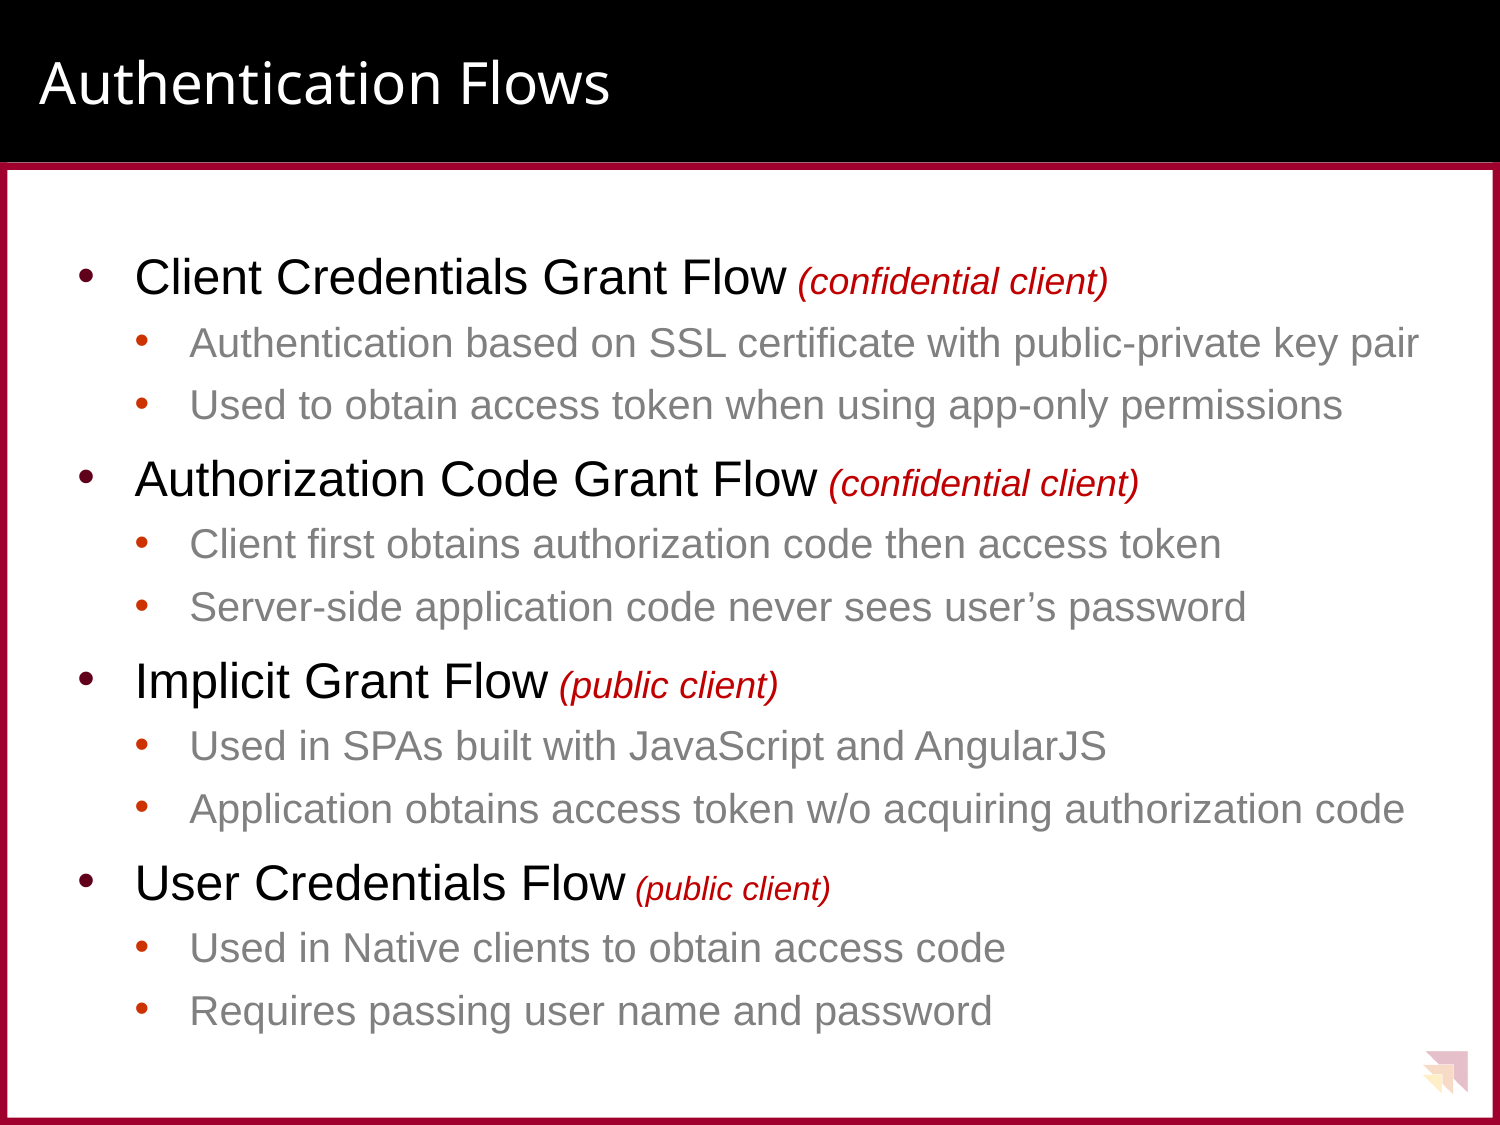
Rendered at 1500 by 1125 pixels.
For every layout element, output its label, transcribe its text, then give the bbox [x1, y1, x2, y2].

title Authentication Flows [24, 12, 1438, 150]
list Client Credentials Grant Flow (confidential client) Authentication based on SSL certificate with public-private key pair Used to obtain access token when using app-only permissions Authorization Code Grant Flow (confidential client) Client first obtains authorization code then access token Server-side application code never sees user’s password Implicit Grant Flow (public client) Used in SPAs built with JavaScript and AngularJS Application obtains access token w/o acquiring authorization code User Credentials Flow (public client) Used in Native clients to obtain access code Requires passing user name and password [62, 237, 1438, 1088]
